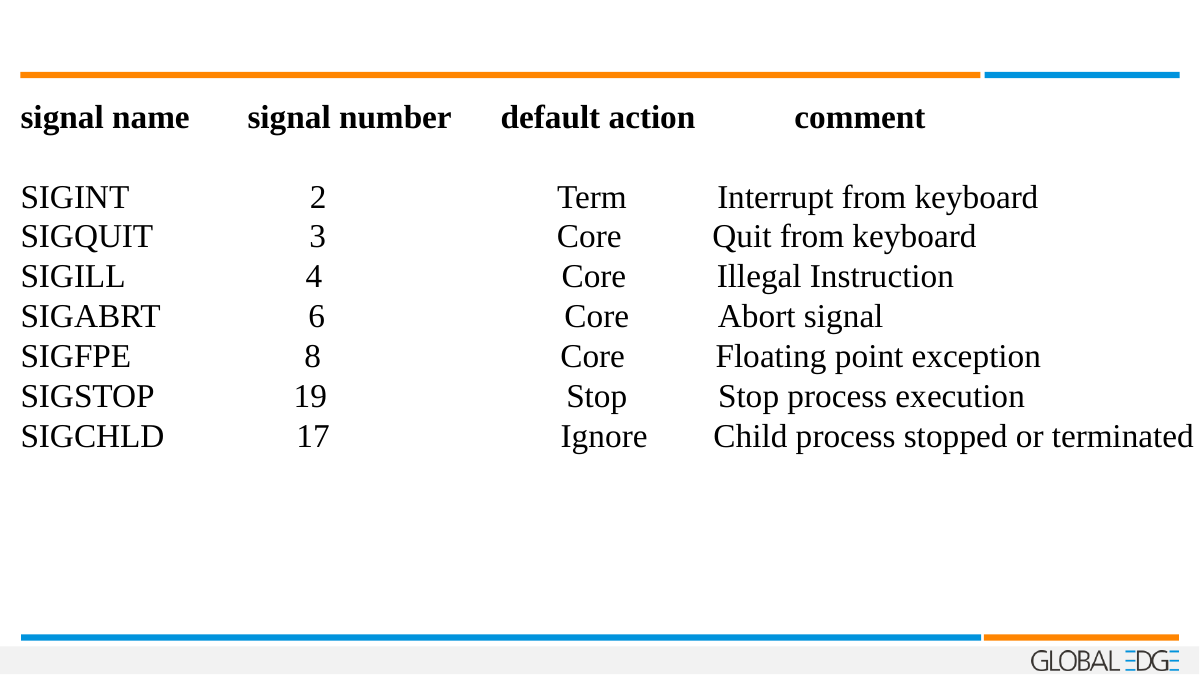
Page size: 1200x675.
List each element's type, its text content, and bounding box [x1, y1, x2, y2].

picture [1031, 650, 1179, 671]
text_box signal name signal number default action comment SIGINT 2 Term Interrupt from keyboard SIGQUIT 3 Core Quit from keyboard SIGILL 4 Core Illegal Instruction SIGABRT 6 Core Abort signal SIGFPE 8 Core Floating point exception SIGSTOP 19 Stop Stop process execution SIGCHLD 17 Ignore Child process stopped or terminated [0, 87, 1200, 508]
